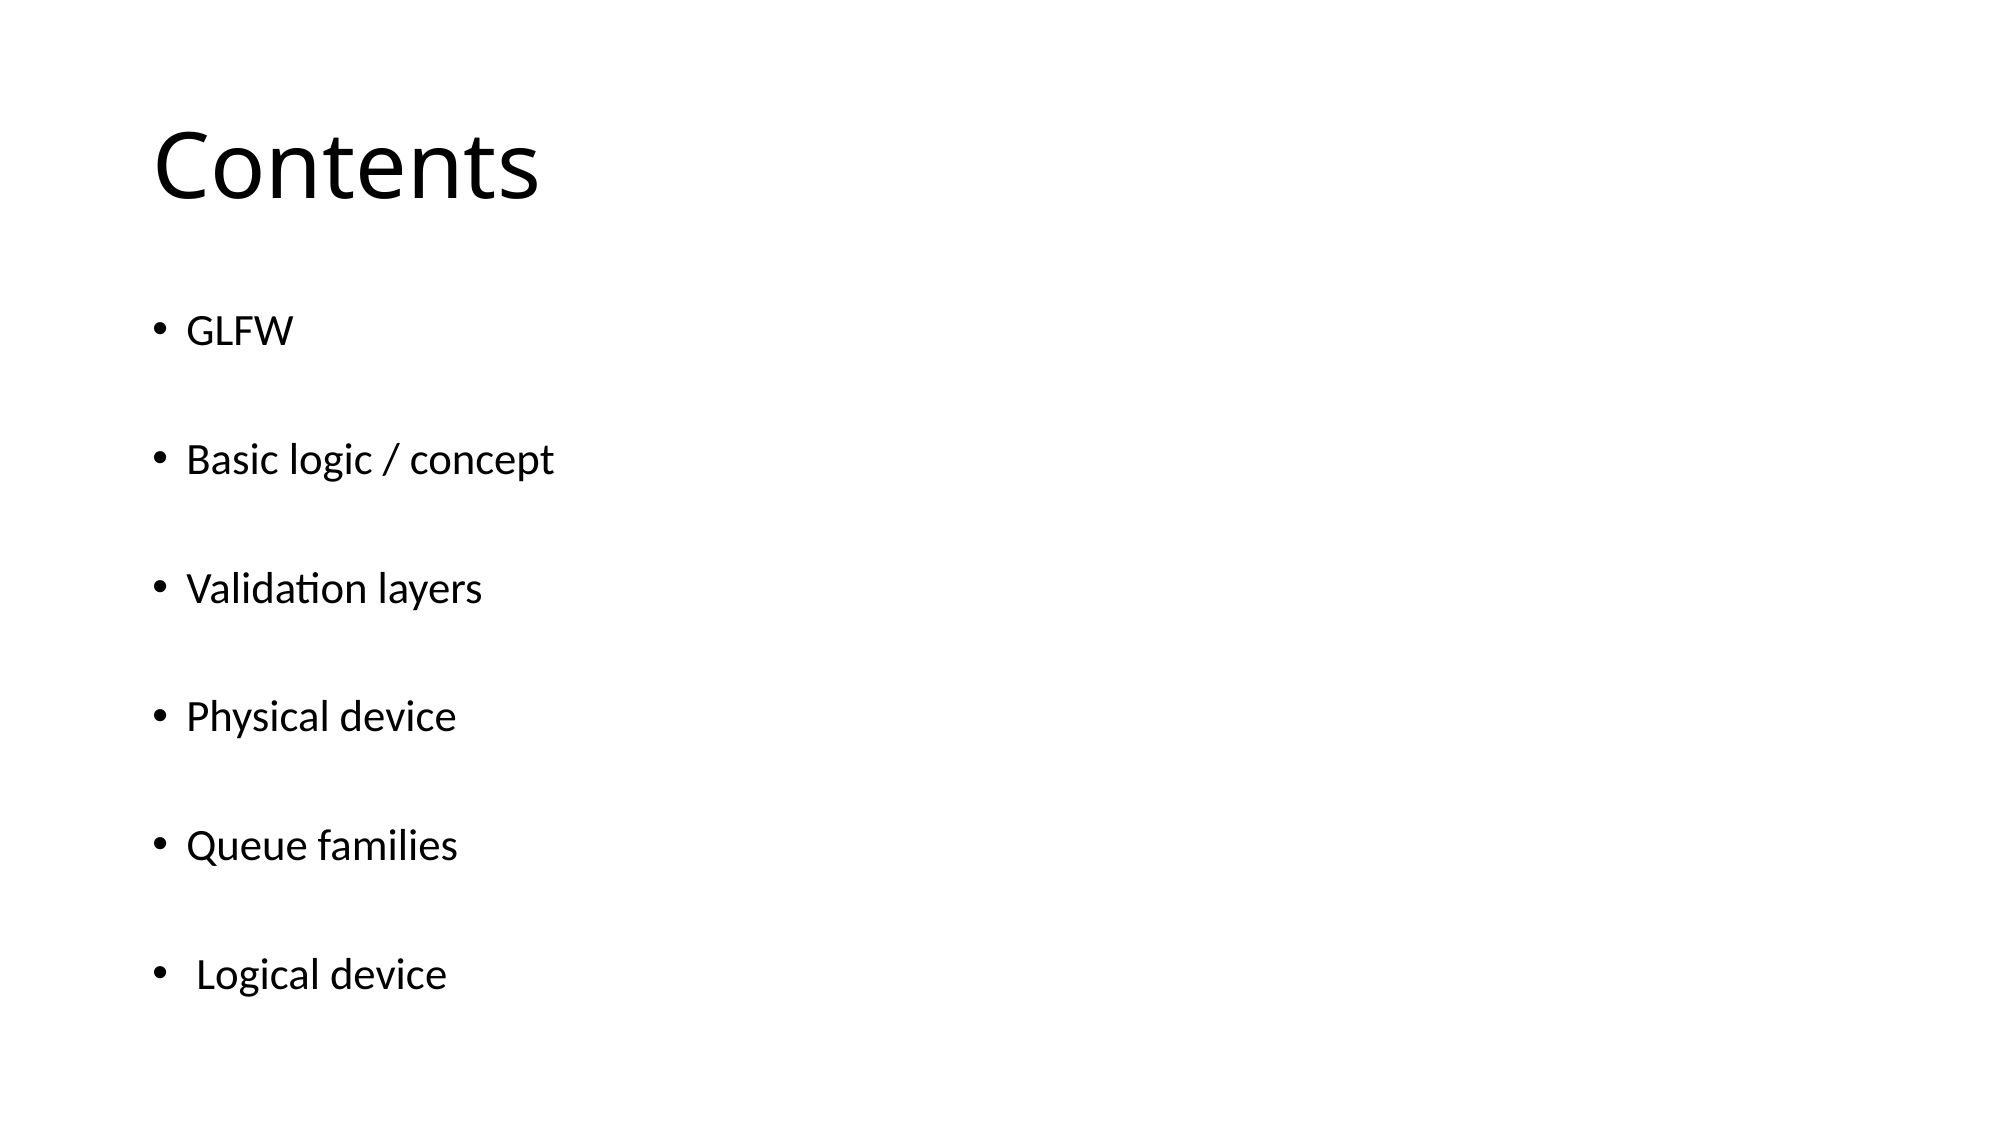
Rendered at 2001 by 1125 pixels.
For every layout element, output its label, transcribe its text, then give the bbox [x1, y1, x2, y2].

list GLFW Basic logic / concept Validation layers Physical device Queue families Logical device [137, 299, 1863, 1014]
title Contents [137, 59, 1863, 278]
